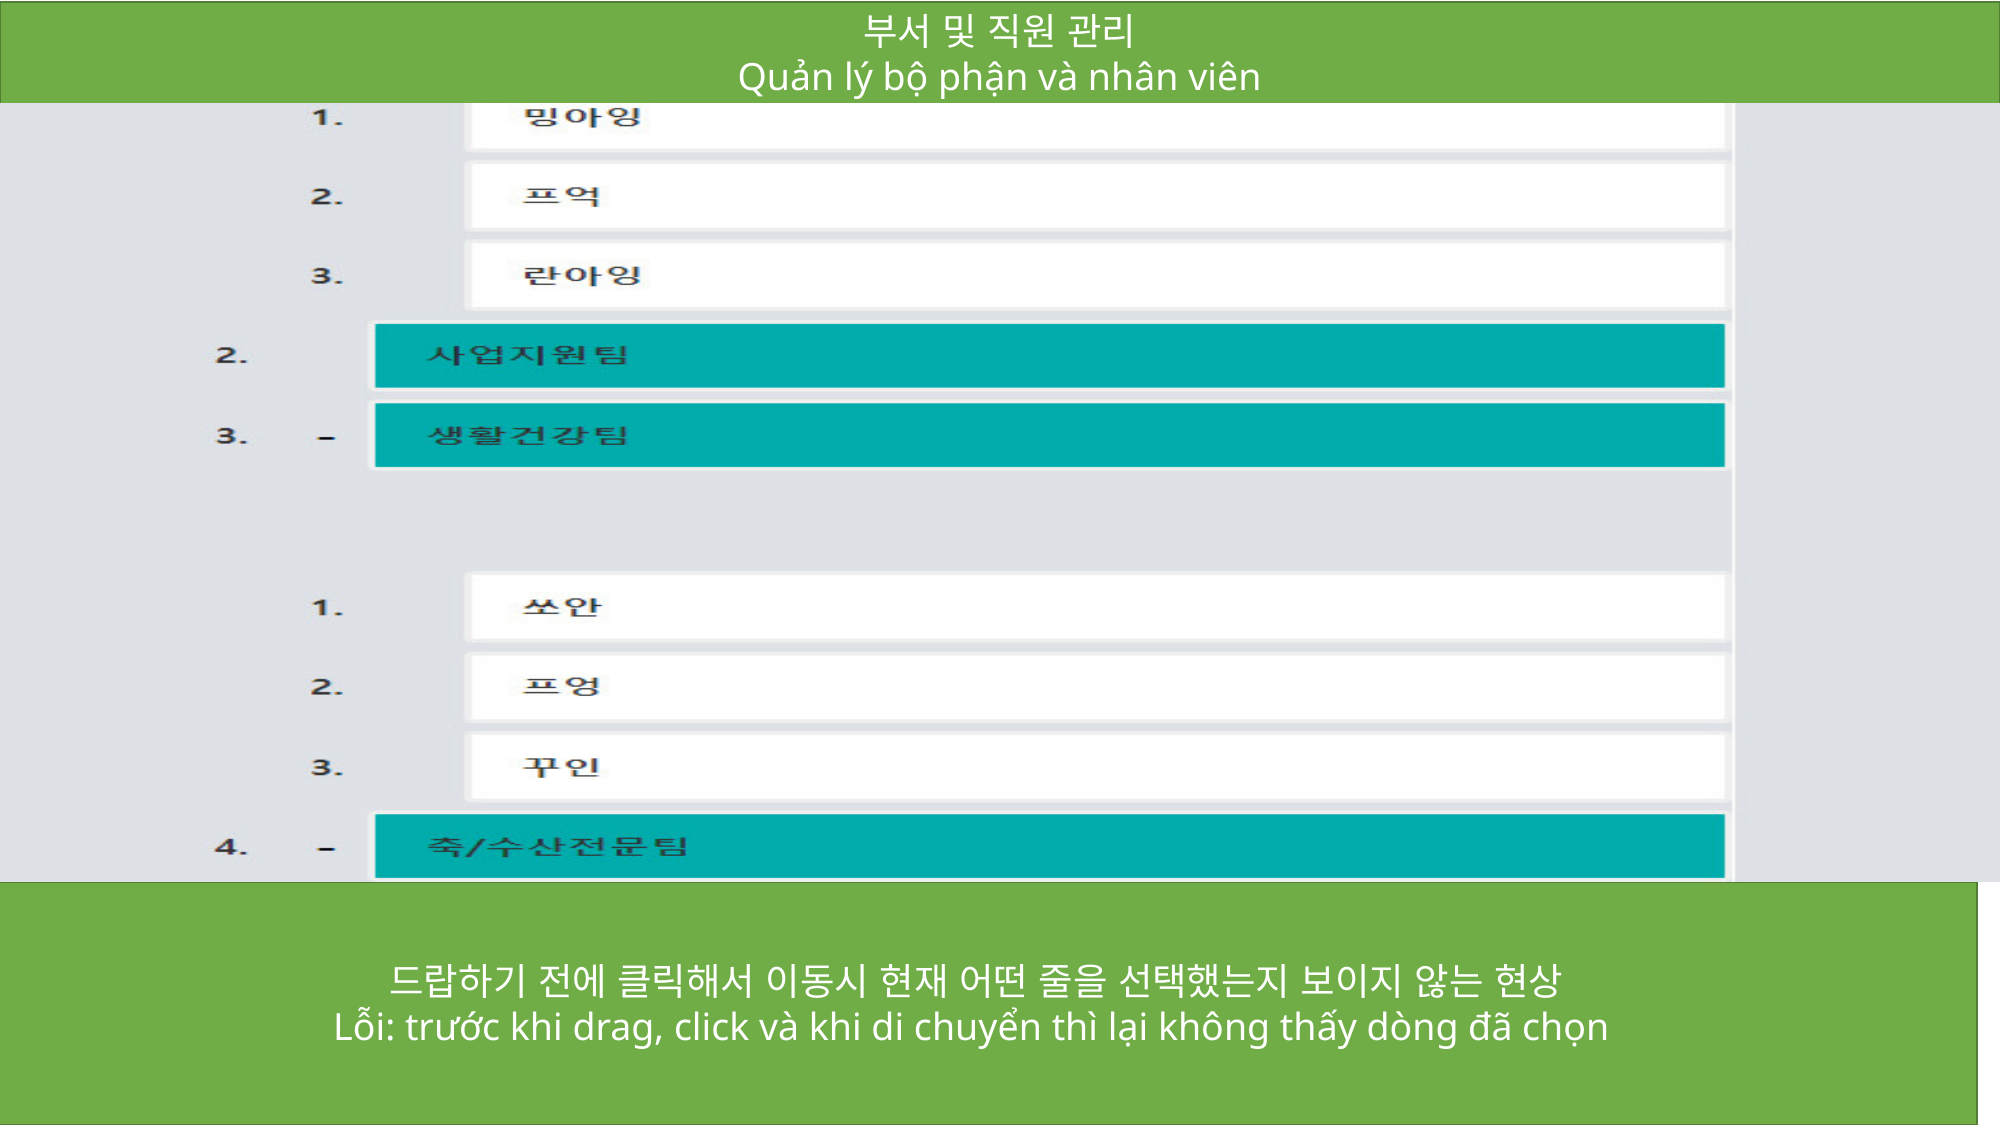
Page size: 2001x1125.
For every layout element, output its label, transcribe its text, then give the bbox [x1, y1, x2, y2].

picture [0, 103, 2000, 882]
text_box 드랍하기 전에 클릭해서 이동시 현재 어떤 줄을 선택했는지 보이지 않는 현상 Lỗi: trước khi drag, click và khi di chuyển thì lại không thấy dòng đã chọn [0, 882, 1978, 1125]
text_box 부서 및 직원 관리 Quản lý bộ phận và nhân viên [0, 1, 2000, 103]
